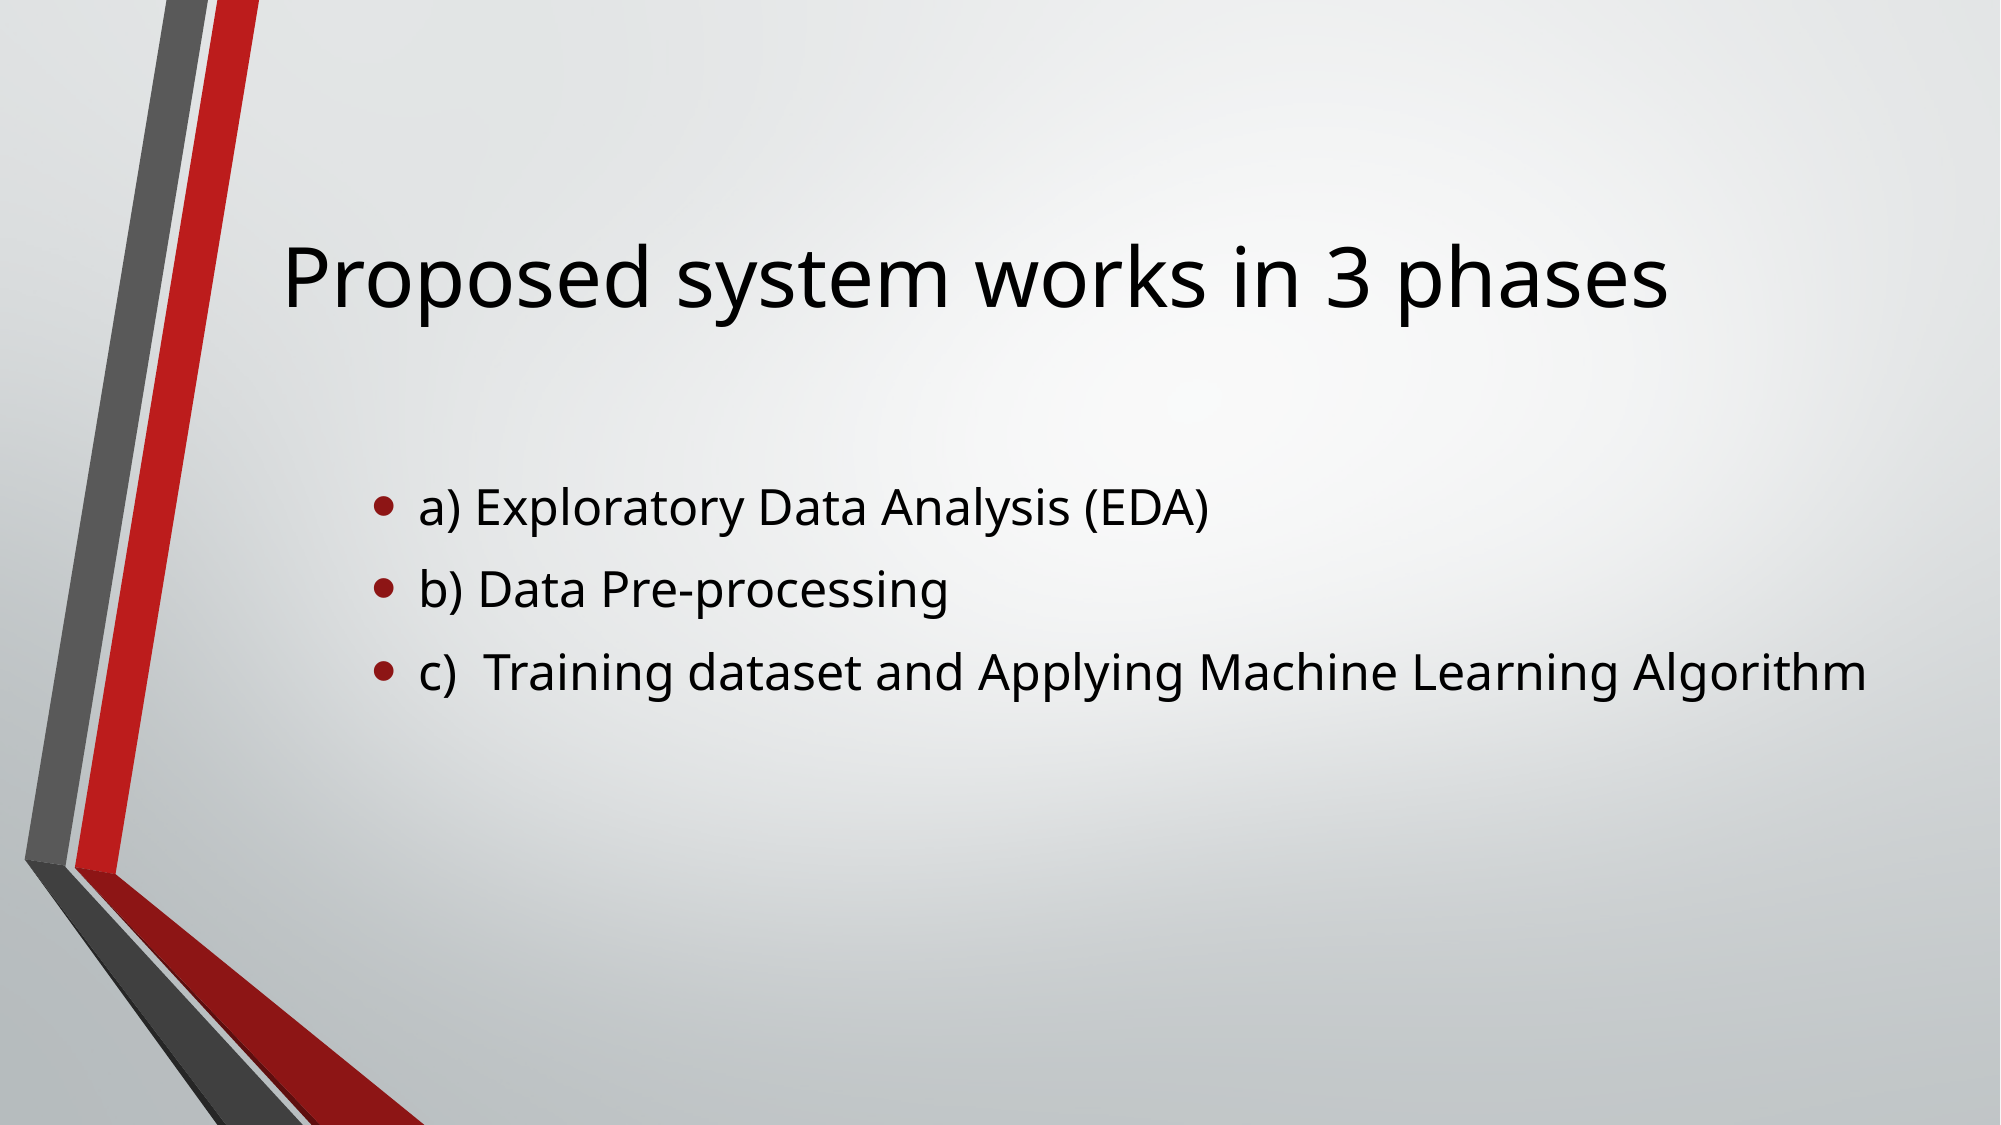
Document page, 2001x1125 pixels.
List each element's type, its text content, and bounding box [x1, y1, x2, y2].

list a) Exploratory Data Analysis (EDA) b) Data Pre-processing c) Training dataset and Applying Machine Learning Algorithm [356, 331, 2000, 844]
title Proposed system works in 3 phases [154, 130, 1799, 419]
